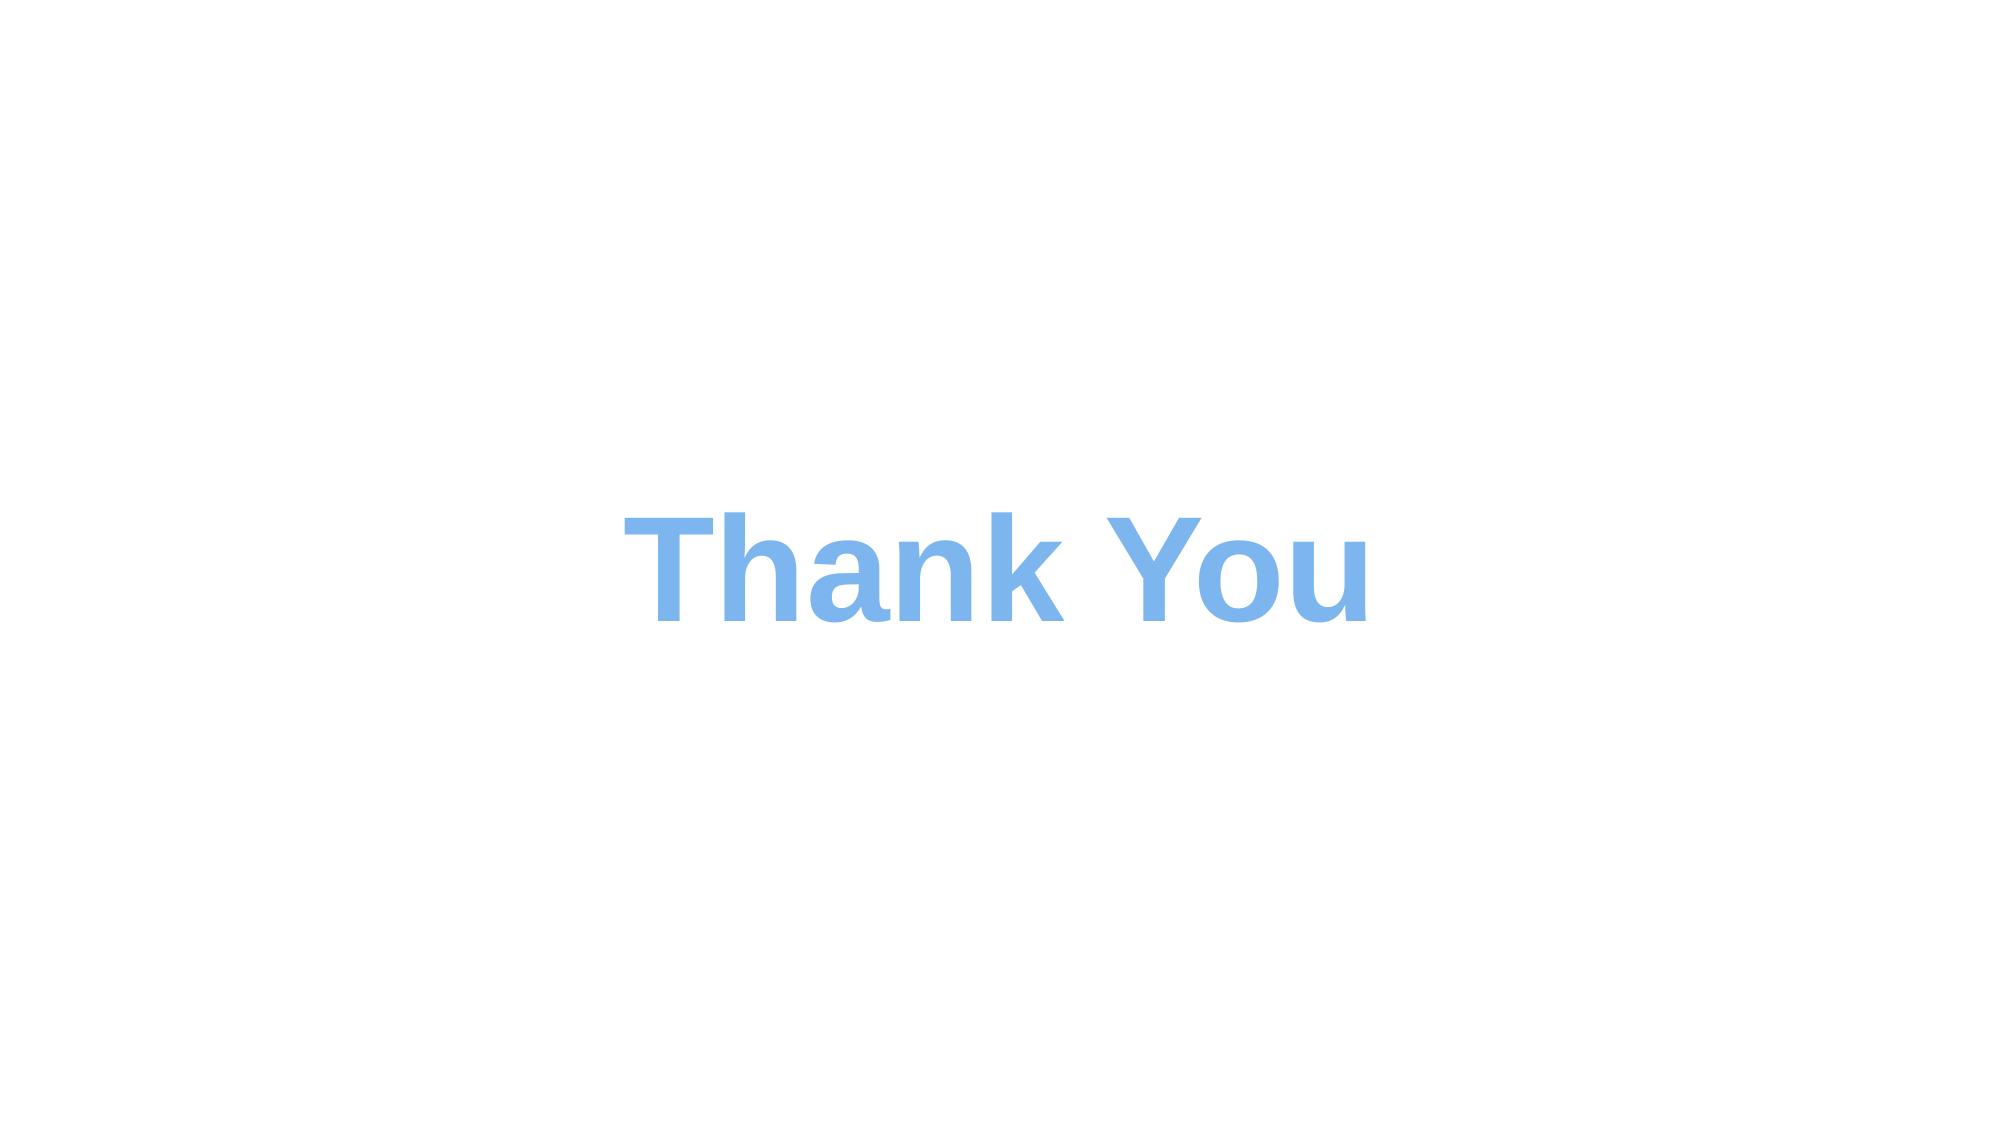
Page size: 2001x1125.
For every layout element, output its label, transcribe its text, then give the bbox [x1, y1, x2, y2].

text_box Thank You [608, 464, 1392, 659]
